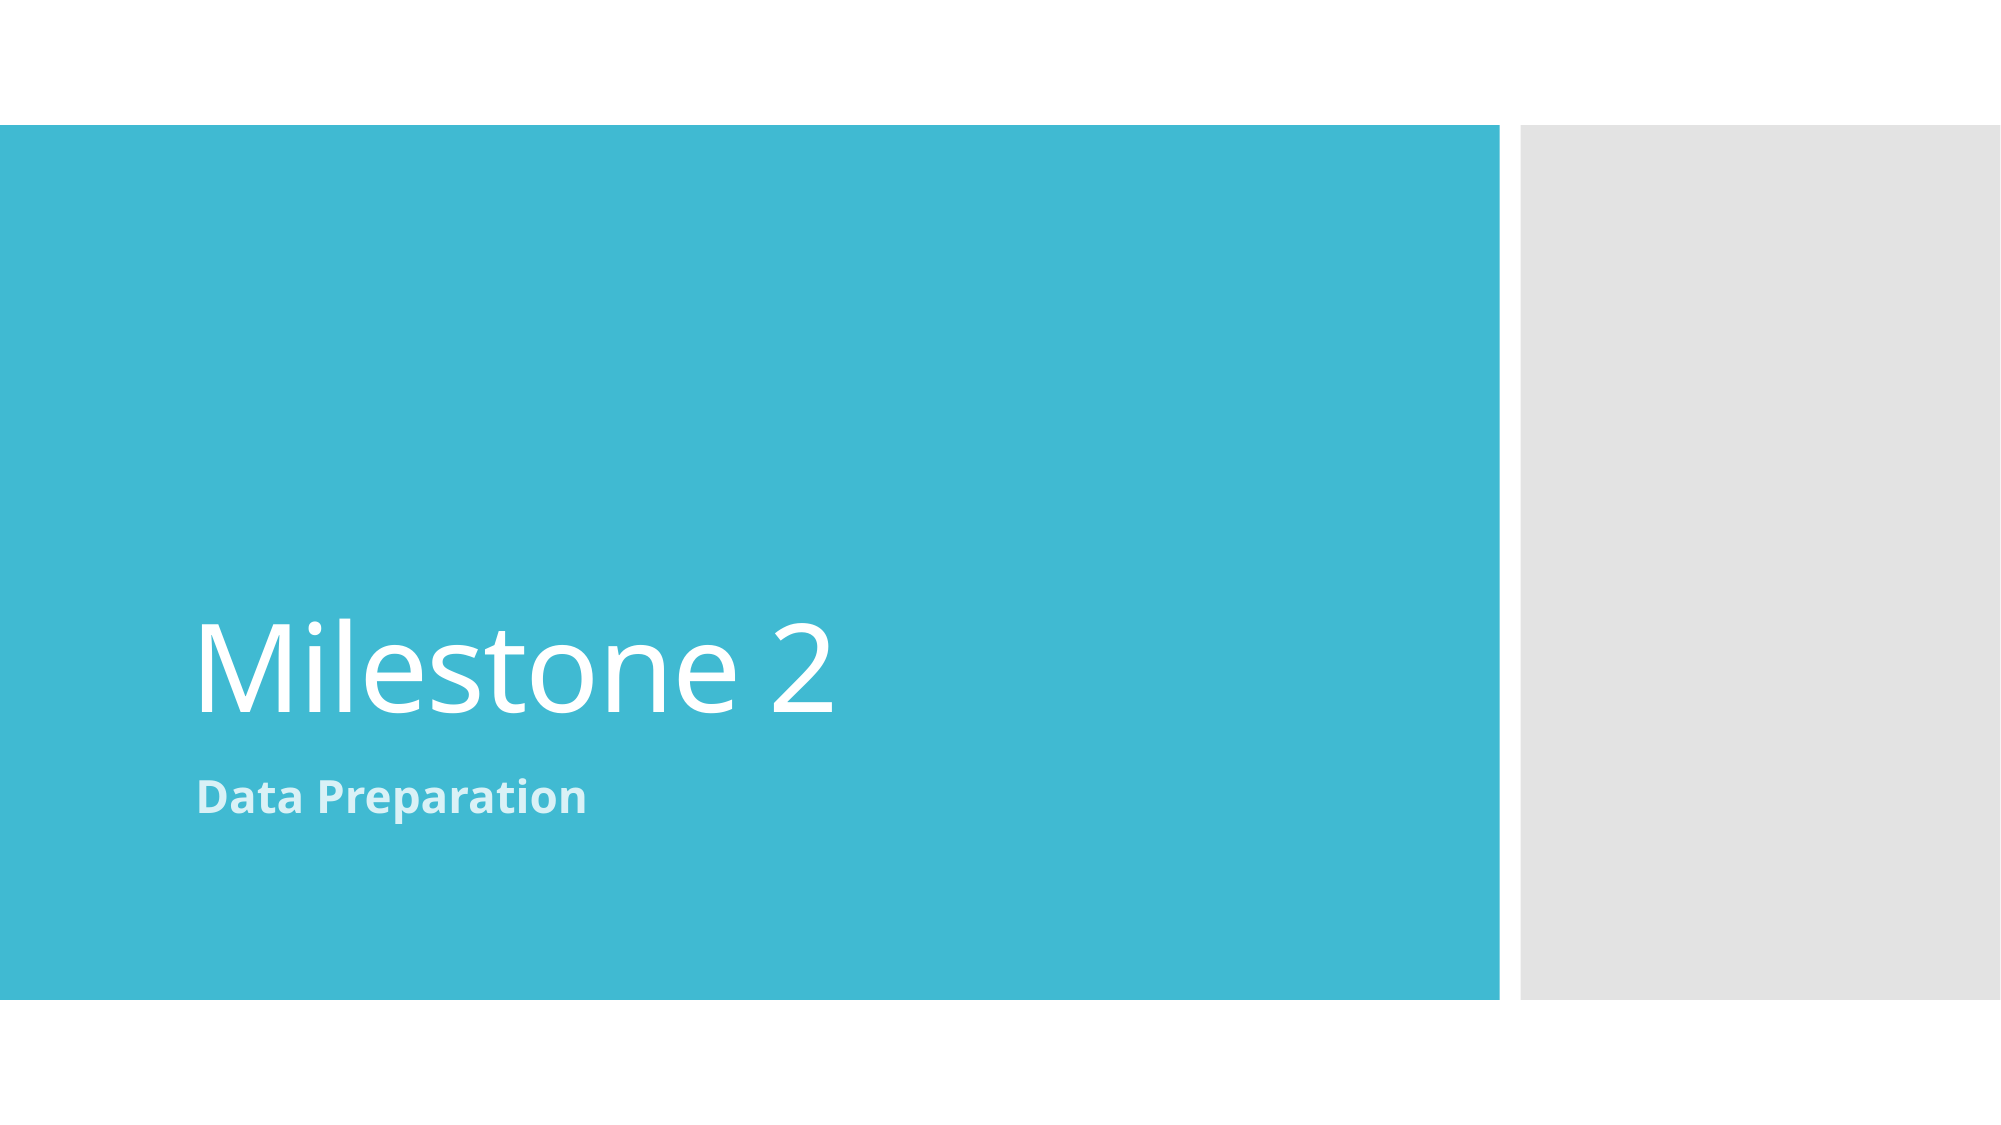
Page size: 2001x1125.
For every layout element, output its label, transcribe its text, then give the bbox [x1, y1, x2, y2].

subtitle Data Preparation [180, 766, 1381, 917]
title Milestone 2 [175, 213, 1376, 747]
